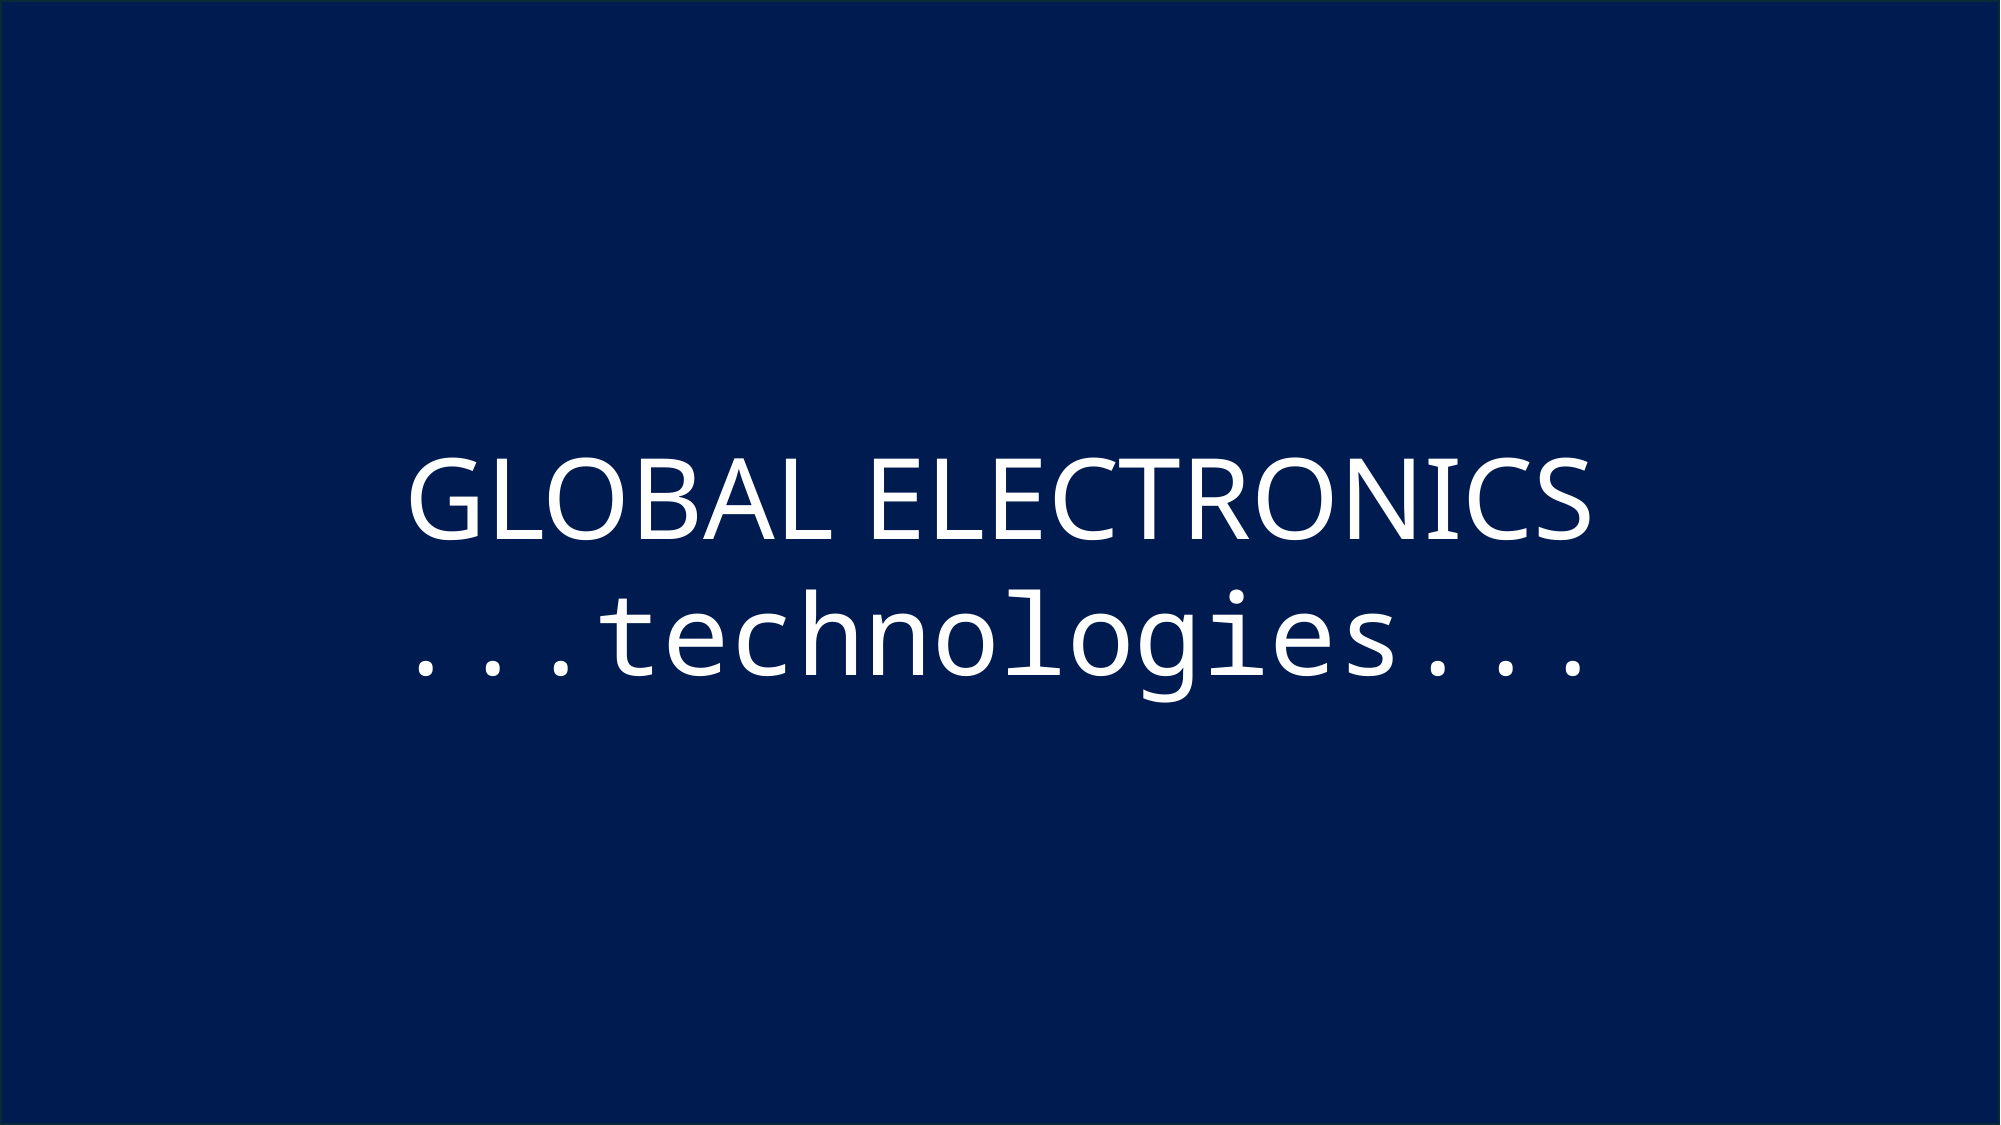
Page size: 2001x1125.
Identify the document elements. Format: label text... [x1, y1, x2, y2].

text_box GLOBAL ELECTRONICS ...technologies... [0, 0, 2000, 1125]
